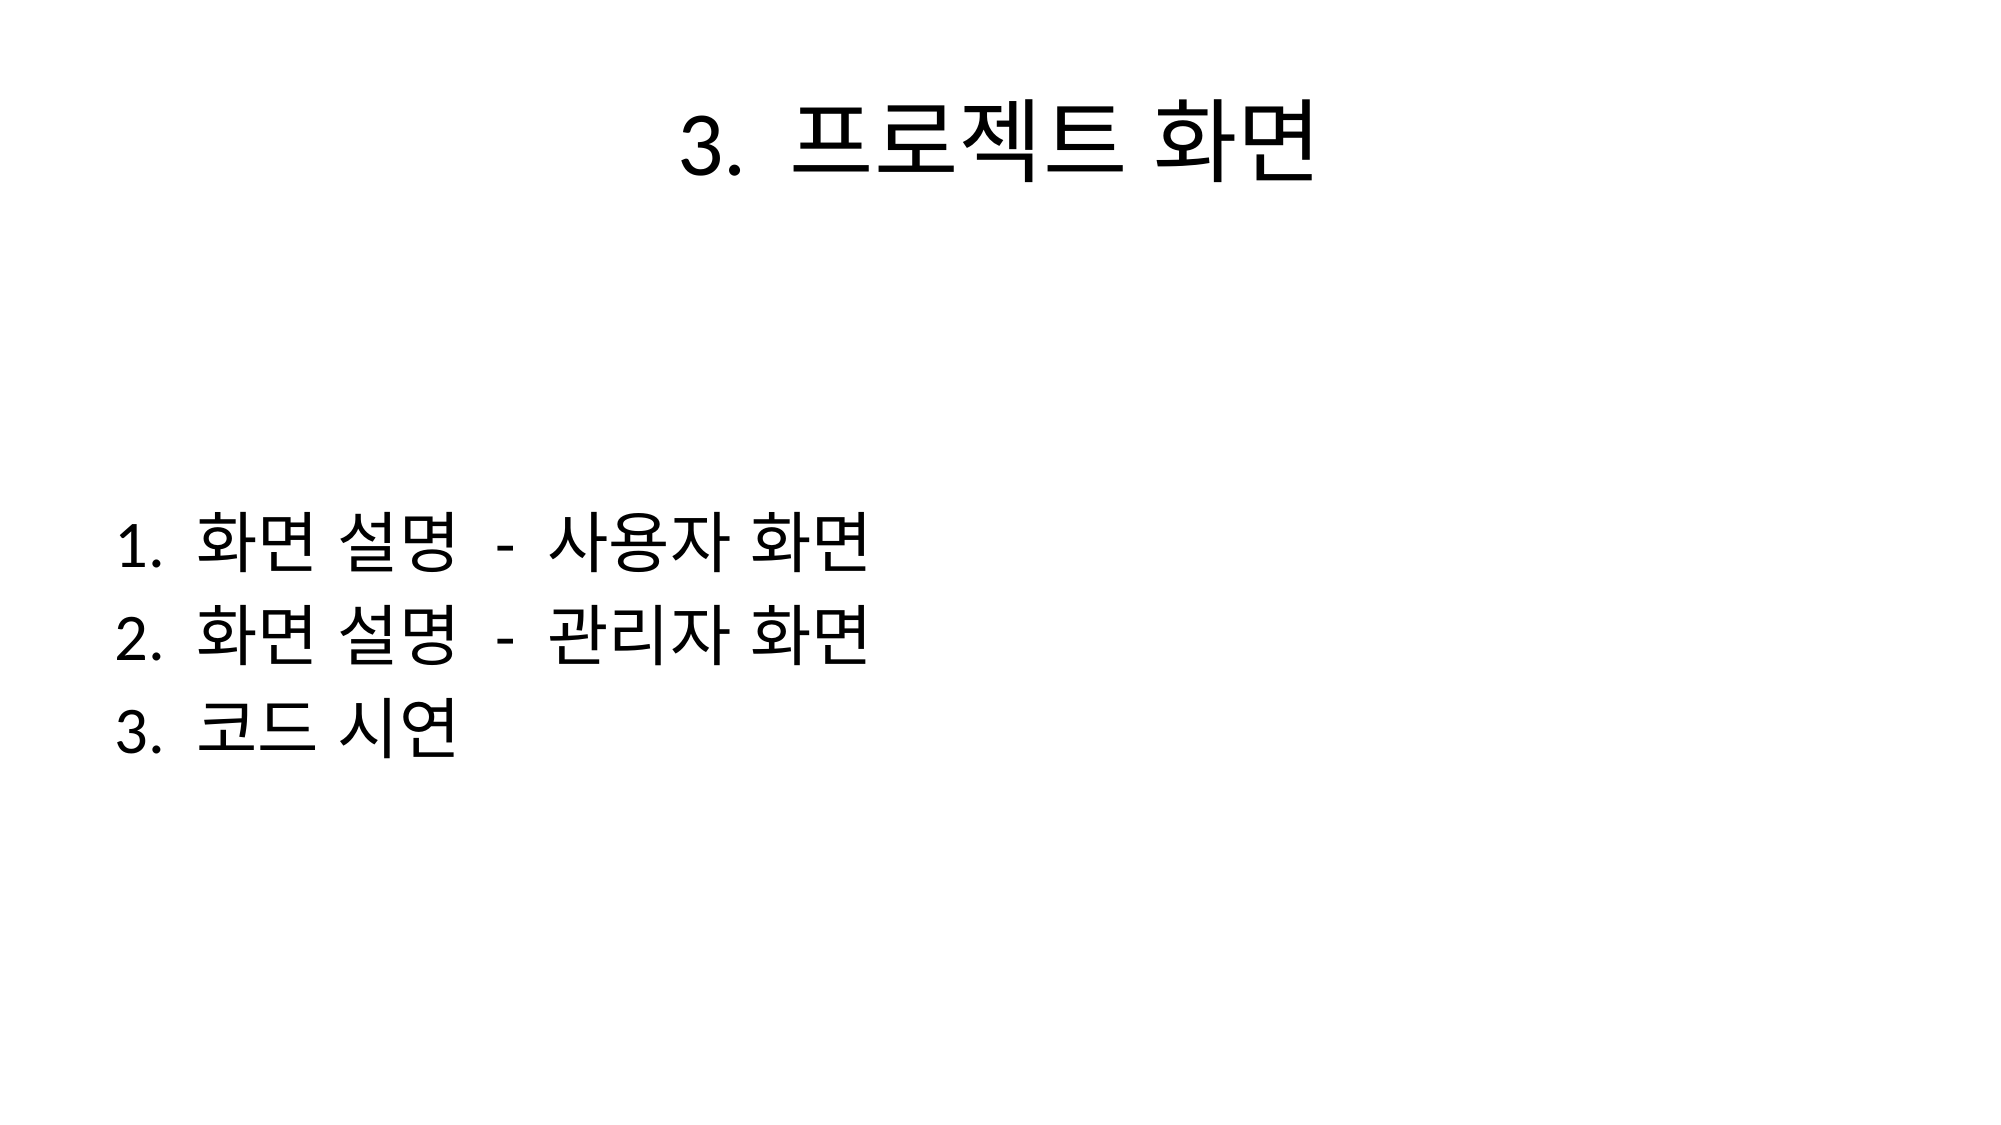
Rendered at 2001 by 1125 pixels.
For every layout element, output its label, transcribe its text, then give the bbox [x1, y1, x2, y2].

list 1. 화면 설명 - 사용자 화면 2. 화면 설명 - 관리자 화면 3. 코드 시연 [99, 262, 1900, 1005]
title 3. 프로젝트 화면 [99, 45, 1900, 233]
